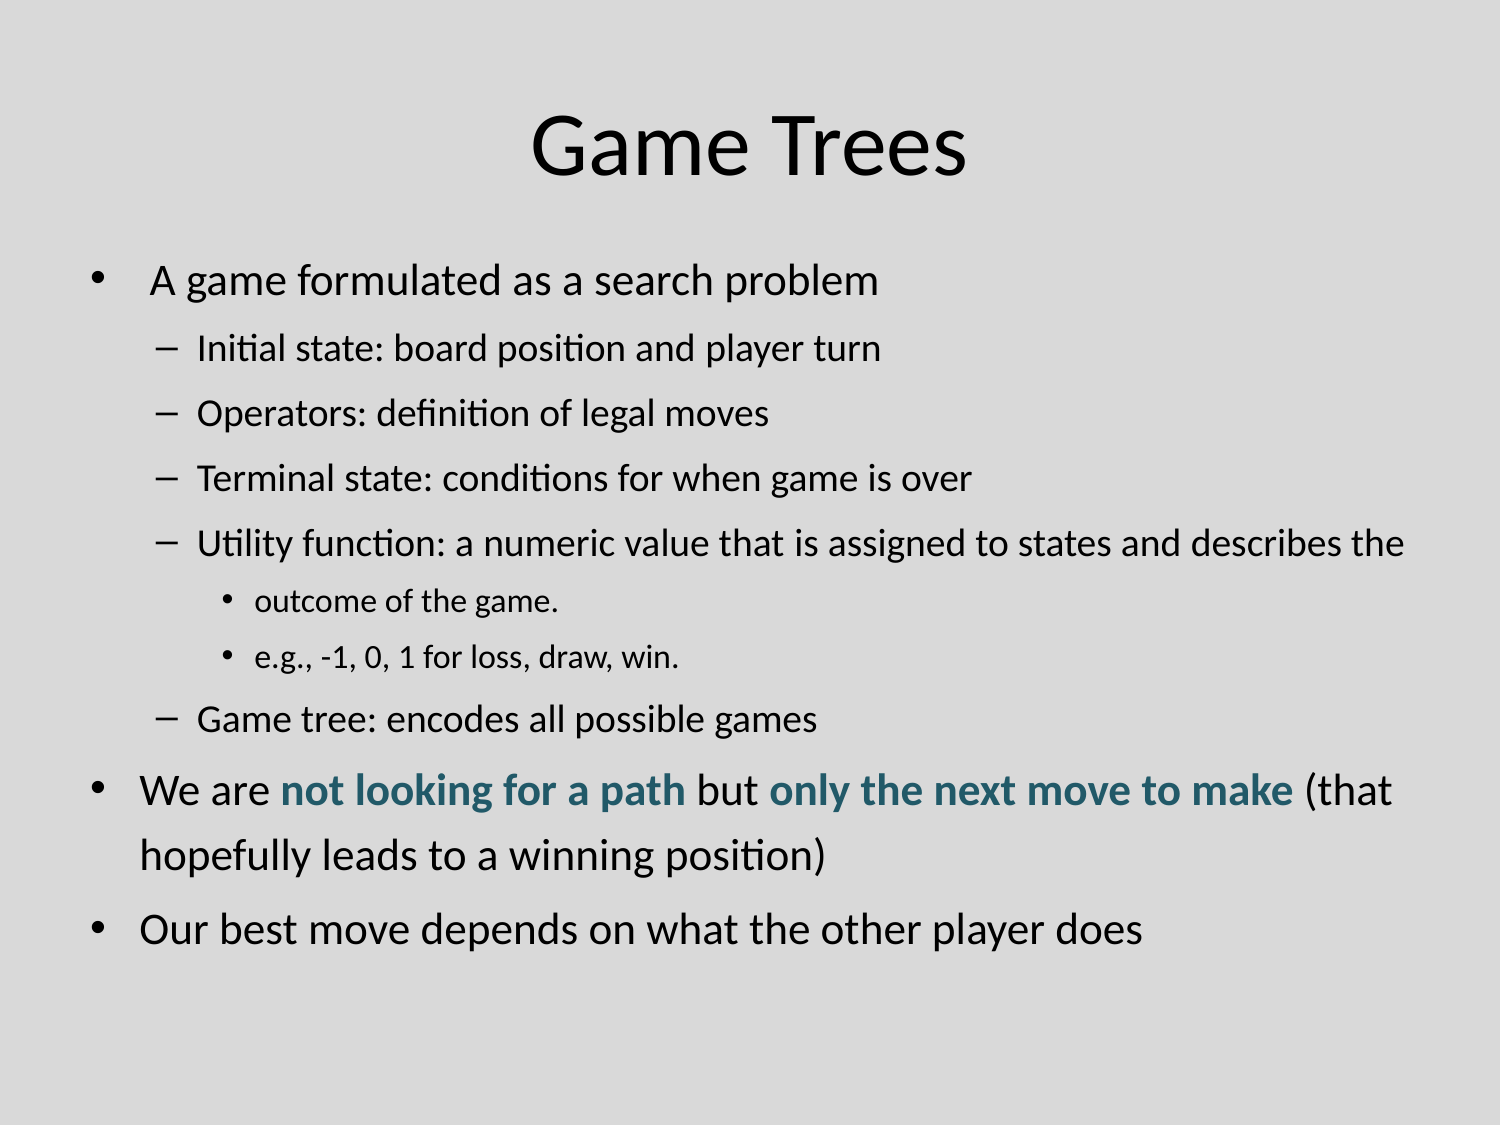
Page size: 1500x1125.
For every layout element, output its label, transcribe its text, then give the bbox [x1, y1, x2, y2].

title Game Trees [75, 45, 1425, 231]
list A game formulated as a search problem Initial state: board position and player turn Operators: definition of legal moves Terminal state: conditions for when game is over Utility function: a numeric value that is assigned to states and describes the outcome of the game. e.g., -1, 0, 1 for loss, draw, win. Game tree: encodes all possible games We are not looking for a path but only the next move to make (that hopefully leads to a winning position) Our best move depends on what the other player does [75, 231, 1425, 1028]
